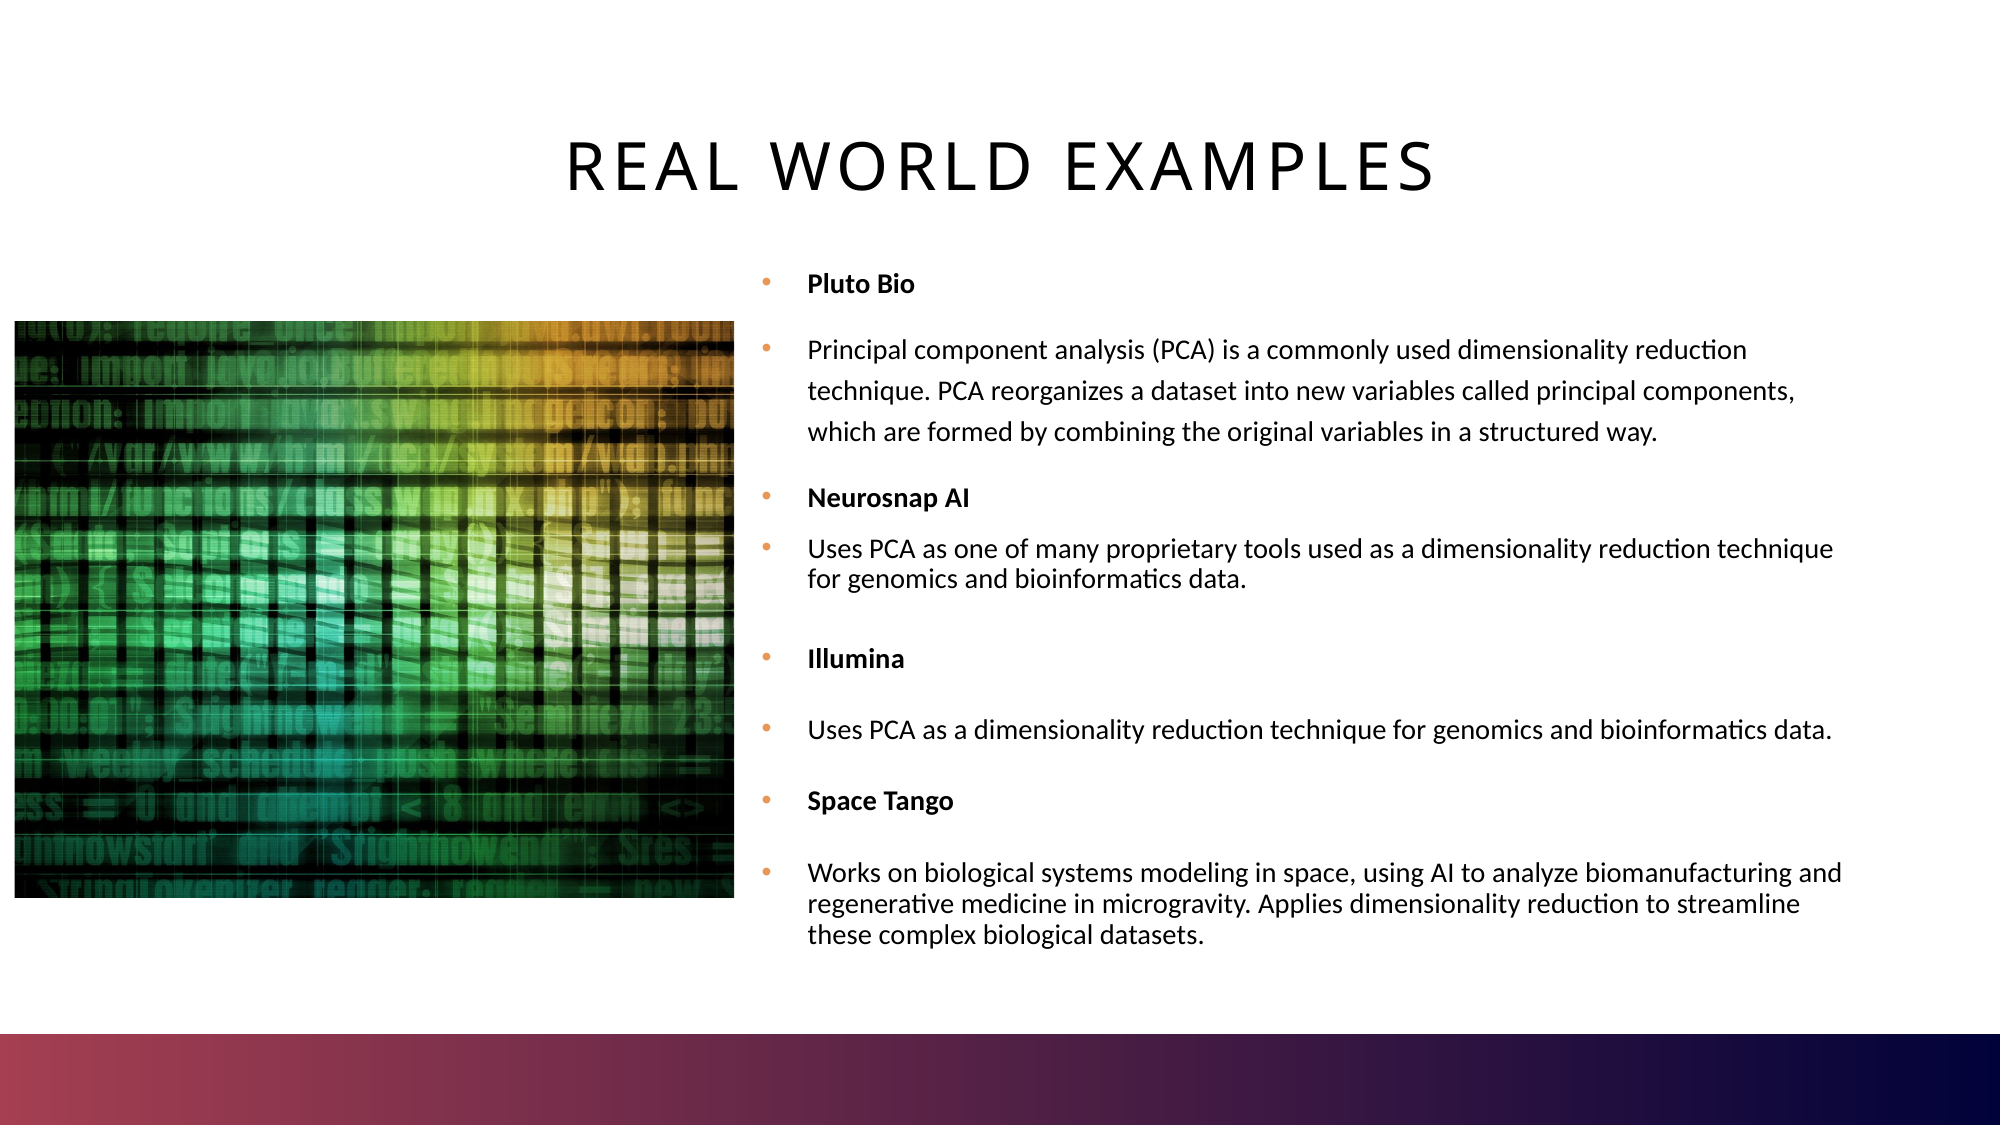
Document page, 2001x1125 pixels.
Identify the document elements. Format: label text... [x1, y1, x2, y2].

list Pluto Bio Principal component analysis (PCA) is a commonly used dimensionality reduction technique. PCA reorganizes a dataset into new variables called principal components, which are formed by combining the original variables in a structured way. Neurosnap AI Uses PCA as one of many proprietary tools used as a dimensionality reduction technique for genomics and bioinformatics data. Illumina Uses PCA as a dimensionality reduction technique for genomics and bioinformatics data. Space Tango Works on biological systems modeling in space, using AI to analyze biomanufacturing and regenerative medicine in microgravity. Applies dimensionality reduction to streamline these complex biological datasets. [746, 250, 1863, 969]
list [14, 320, 735, 899]
title Real world examples [137, 60, 1863, 278]
